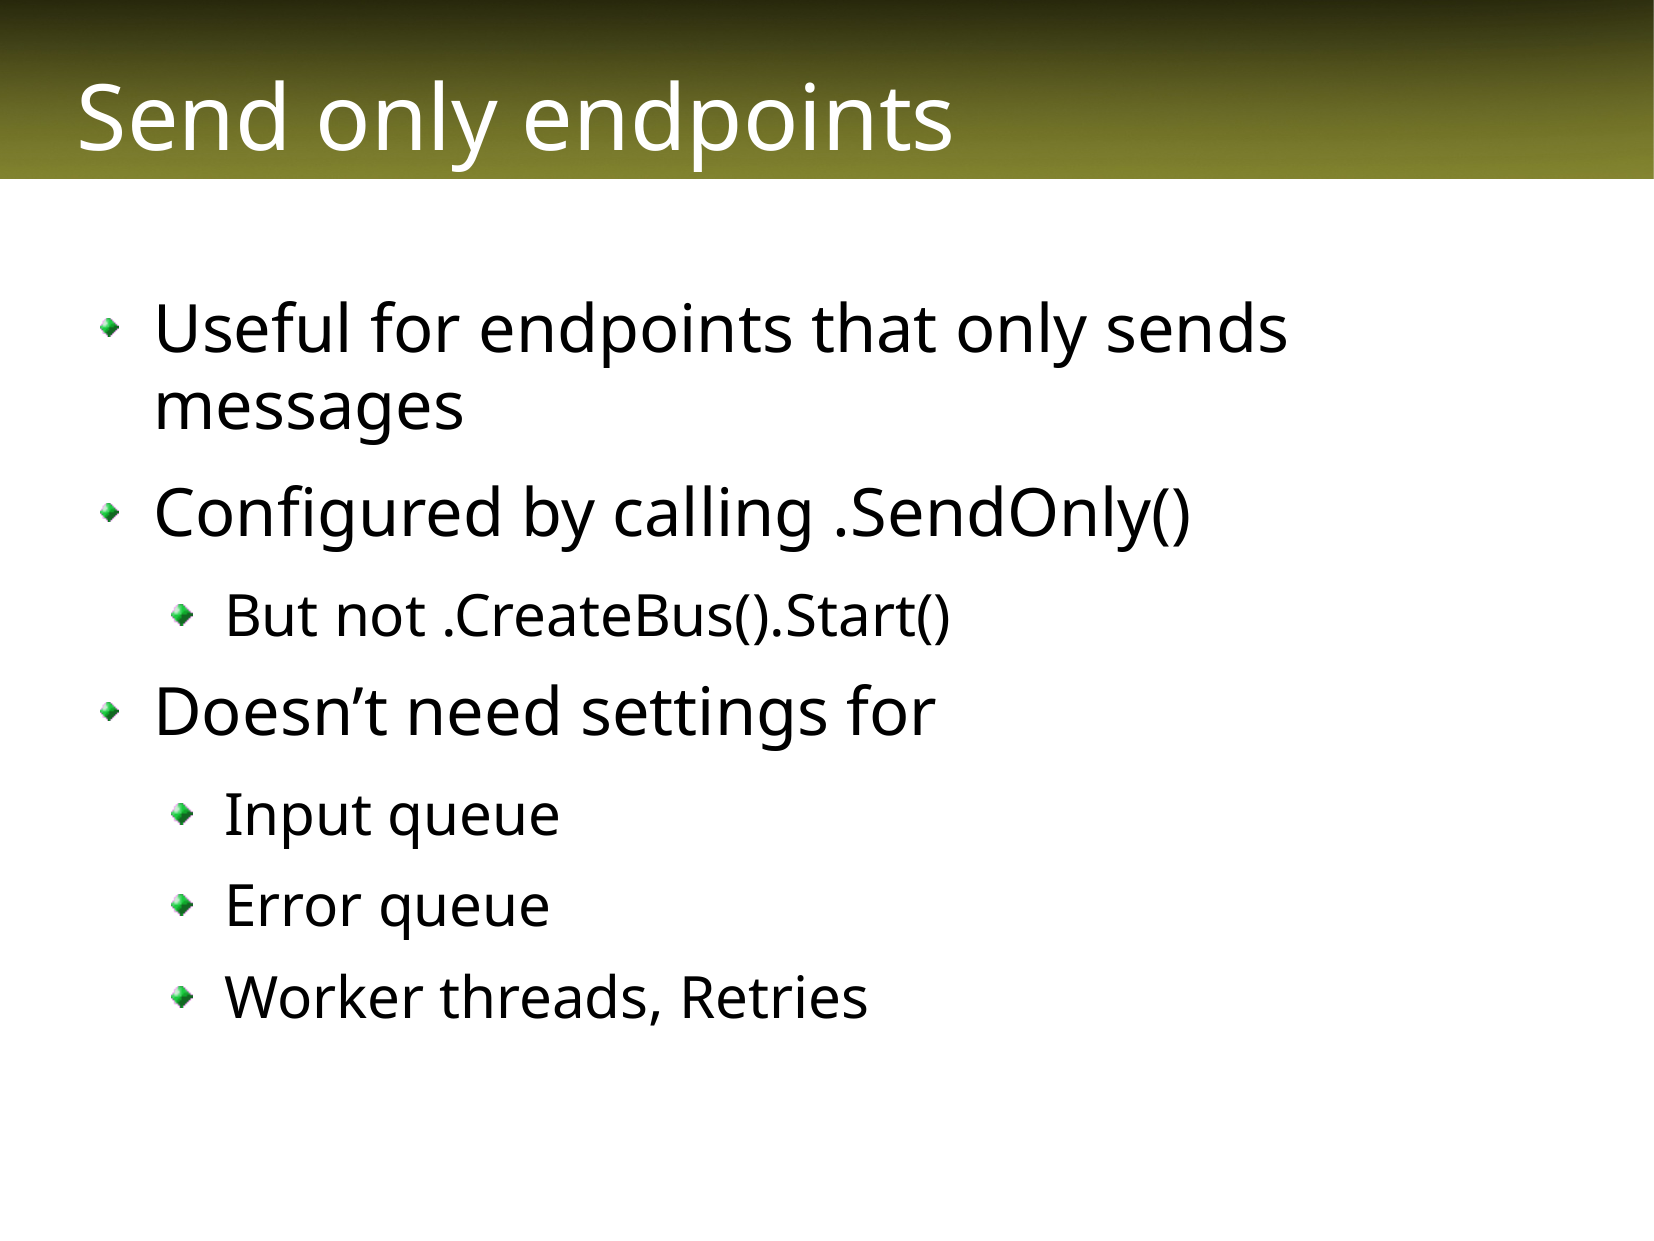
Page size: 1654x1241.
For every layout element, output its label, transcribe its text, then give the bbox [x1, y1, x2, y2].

picture [171, 803, 193, 825]
picture [100, 318, 119, 337]
picture [100, 503, 119, 522]
picture [171, 604, 193, 626]
list Useful for endpoints that only sends messages Configured by calling .SendOnly() But not .CreateBus().Start() Doesn’t need settings for Input queue Error queue Worker threads, Retries [82, 289, 1571, 1109]
picture [100, 702, 119, 721]
picture [171, 894, 193, 916]
picture [171, 986, 193, 1008]
title Send only endpoints [76, 58, 1654, 178]
picture [0, 0, 1654, 179]
